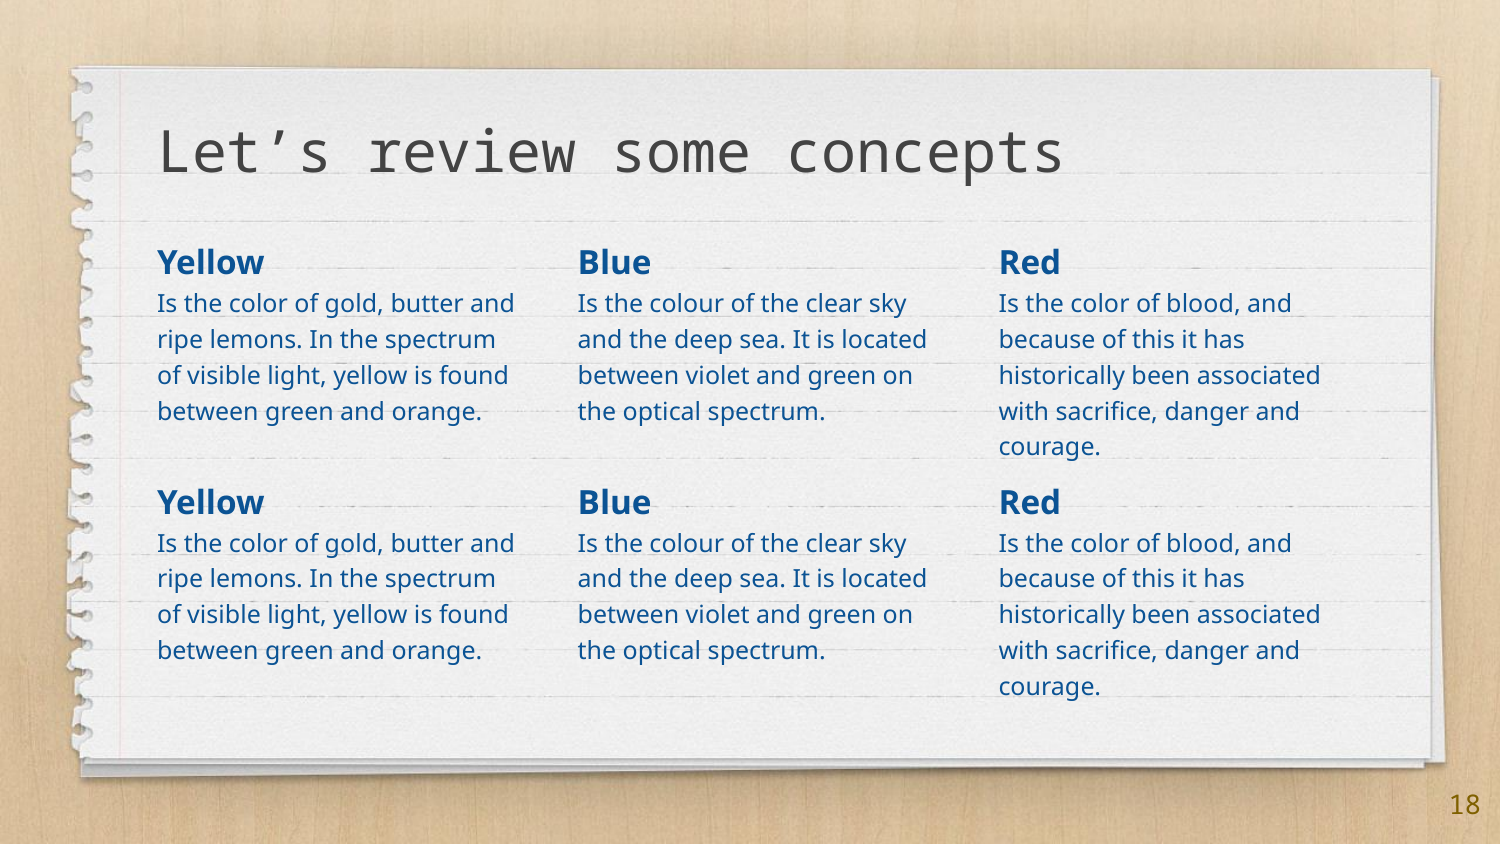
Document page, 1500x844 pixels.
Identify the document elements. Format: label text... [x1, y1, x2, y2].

list Yellow Is the color of gold, butter and ripe lemons. In the spectrum of visible light, yellow is found between green and orange. [142, 458, 543, 688]
list Blue Is the colour of the clear sky and the deep sea. It is located between violet and green on the optical spectrum. [562, 458, 963, 688]
list Blue Is the colour of the clear sky and the deep sea. It is located between violet and green on the optical spectrum. [562, 218, 963, 448]
list Red Is the color of blood, and because of this it has historically been associated with sacrifice, danger and courage. [983, 458, 1384, 688]
picture [0, 0, 1500, 844]
slide_number ‹#› [1429, 767, 1500, 844]
list Red Is the color of blood, and because of this it has historically been associated with sacrifice, danger and courage. [983, 218, 1384, 448]
list Yellow Is the color of gold, butter and ripe lemons. In the spectrum of visible light, yellow is found between green and orange. [142, 218, 543, 448]
title Let’s review some concepts [142, 58, 1384, 200]
